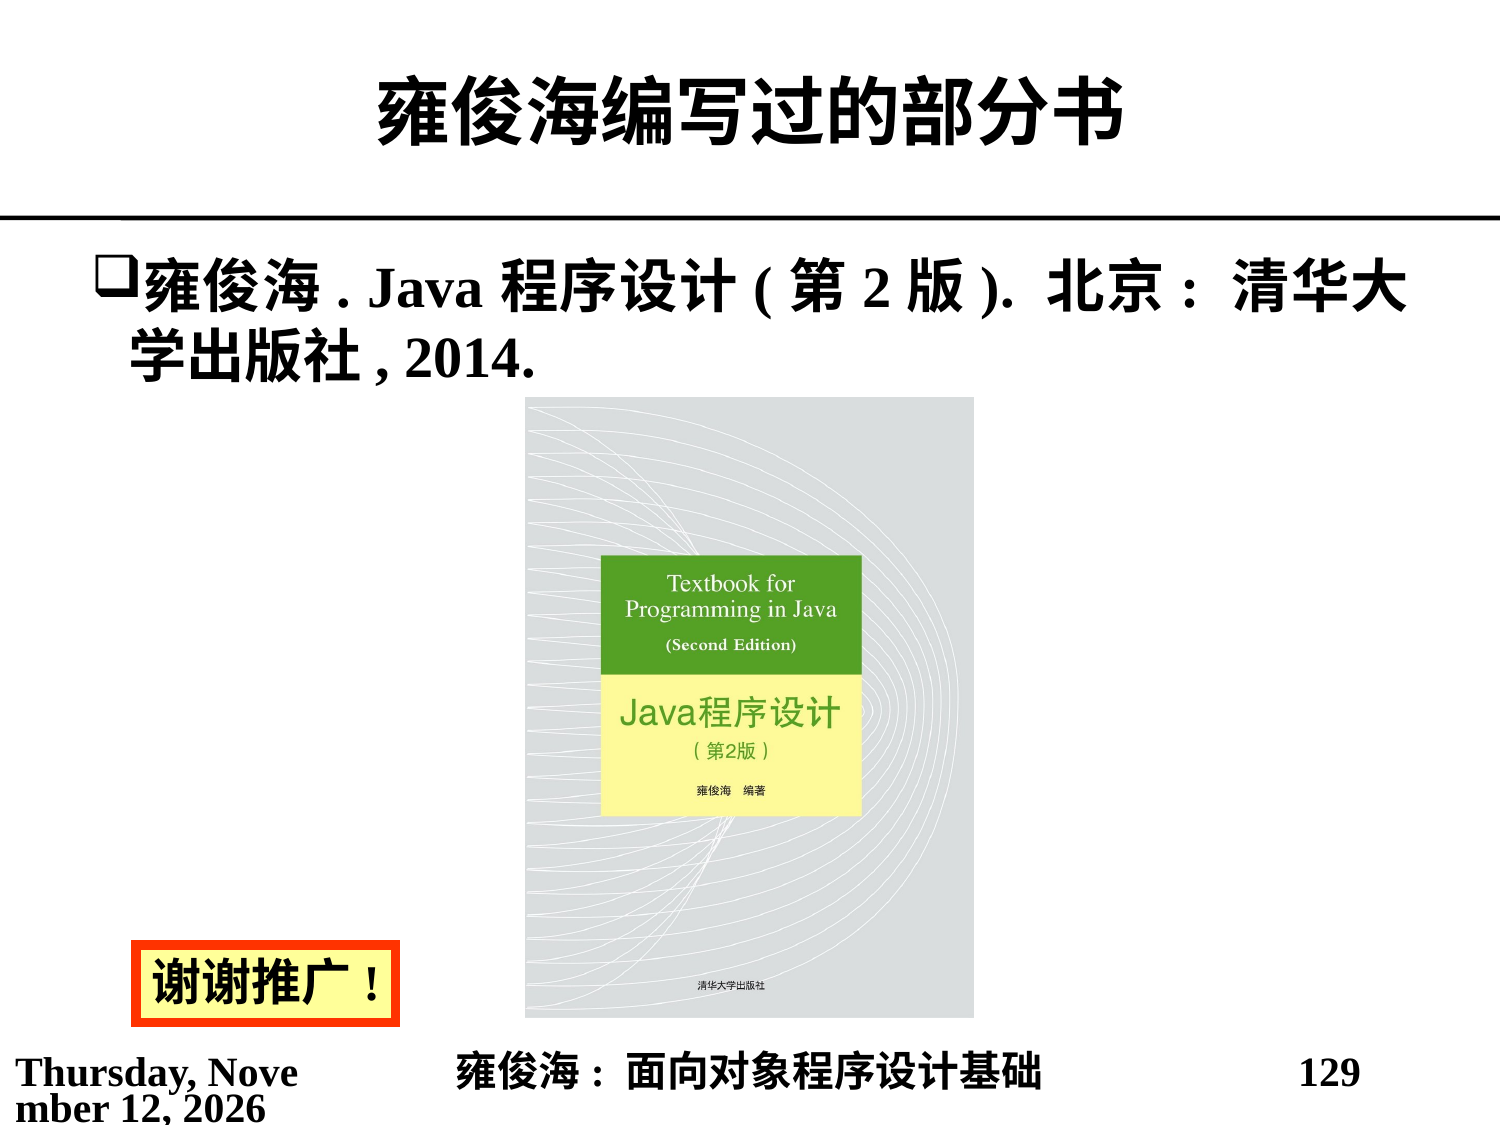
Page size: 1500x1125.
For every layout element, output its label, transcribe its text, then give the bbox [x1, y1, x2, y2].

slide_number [0, 1042, 337, 1103]
text_box 谢谢推广! [135, 945, 396, 1023]
slide_number 129 [1161, 1042, 1499, 1103]
list 雍俊海. Java程序设计(第2版). 北京: 清华大学出版社, 2014. [75, 241, 1425, 397]
title 雍俊海编写过的部分书 [0, 0, 1500, 217]
footer 雍俊海: 面向对象程序设计基础 [337, 1042, 1161, 1103]
picture [525, 397, 974, 1018]
